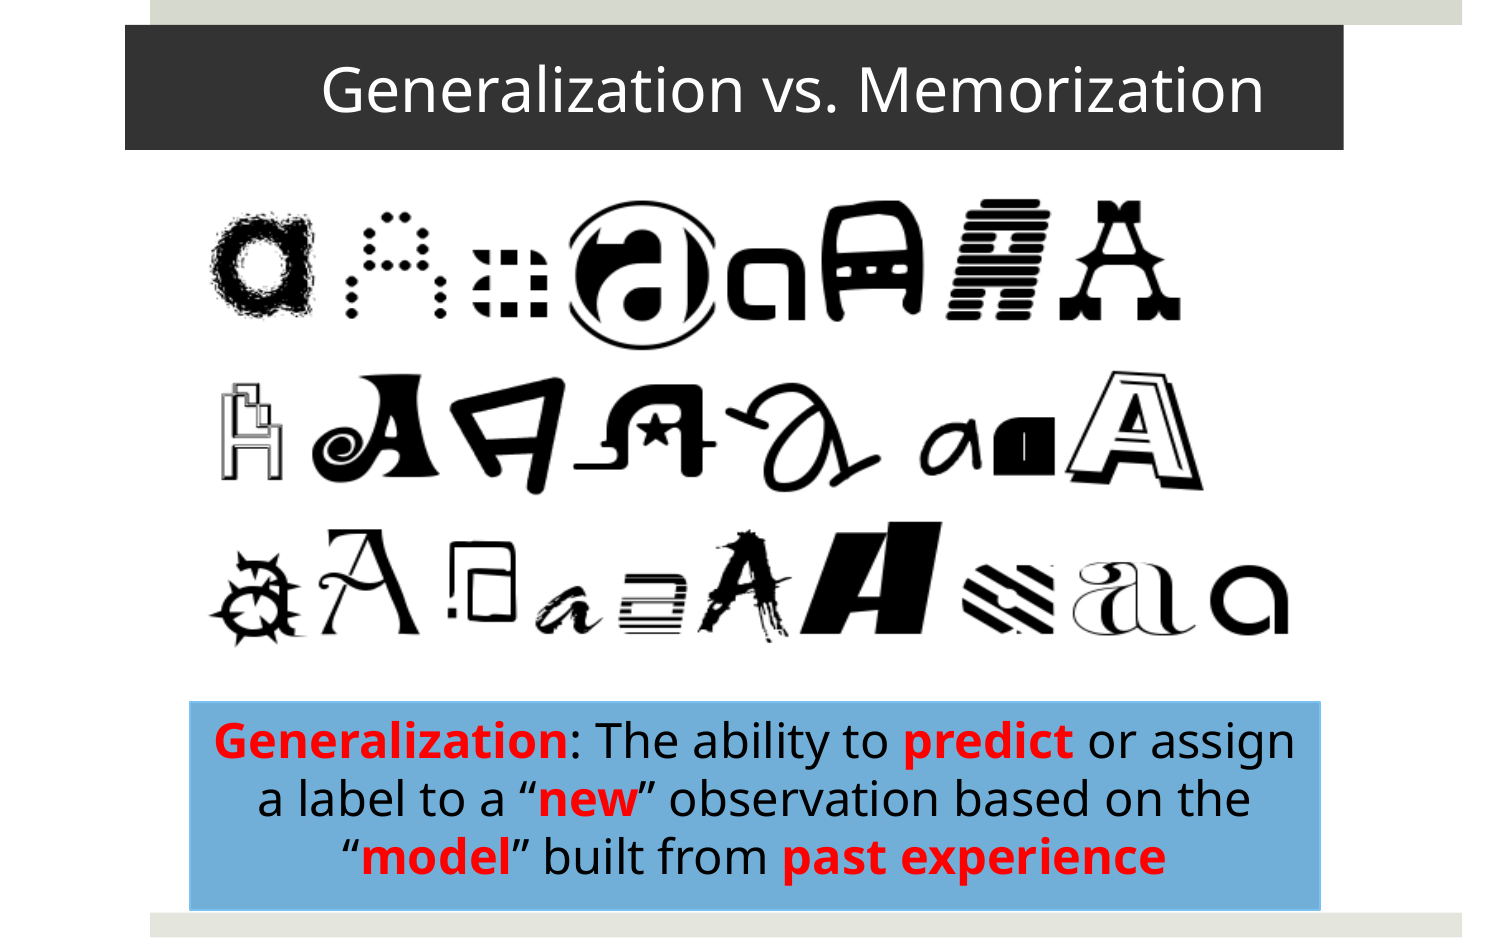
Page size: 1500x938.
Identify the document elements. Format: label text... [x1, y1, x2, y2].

list Generalization: The ability to predict or assign a label to a “new” observation based on the “model” built from past experience [189, 701, 1321, 911]
picture [176, 168, 1324, 667]
title Generalization vs. Memorization [125, 24, 1344, 150]
